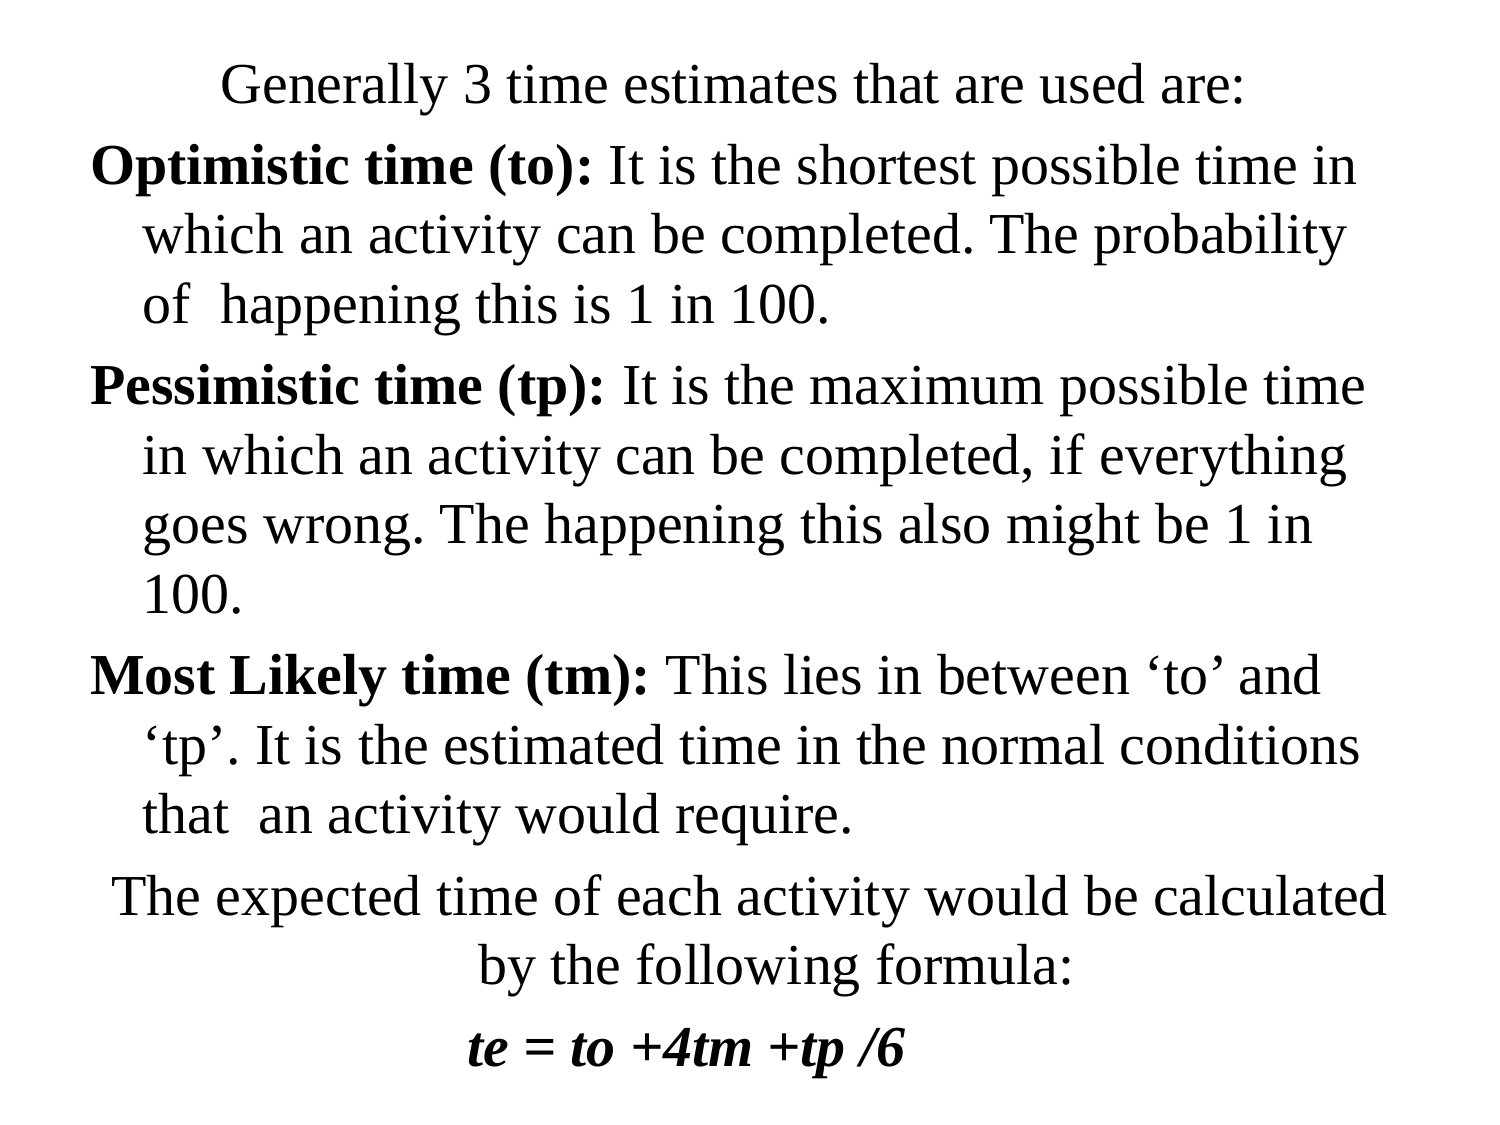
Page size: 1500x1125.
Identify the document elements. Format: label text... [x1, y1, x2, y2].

list Generally 3 time estimates that are used are: Optimistic time (to): It is the shortest possible time in which an activity can be completed. The probability of happening this is 1 in 100. Pessimistic time (tp): It is the maximum possible time in which an activity can be completed, if everything goes wrong. The happening this also might be 1 in 100. Most Likely time (tm): This lies in between ‘to’ and ‘tp’. It is the estimated time in the normal conditions that an activity would require. The expected time of each activity would be calculated by the following formula: te = to +4tm +tp /6 [75, 37, 1425, 1088]
